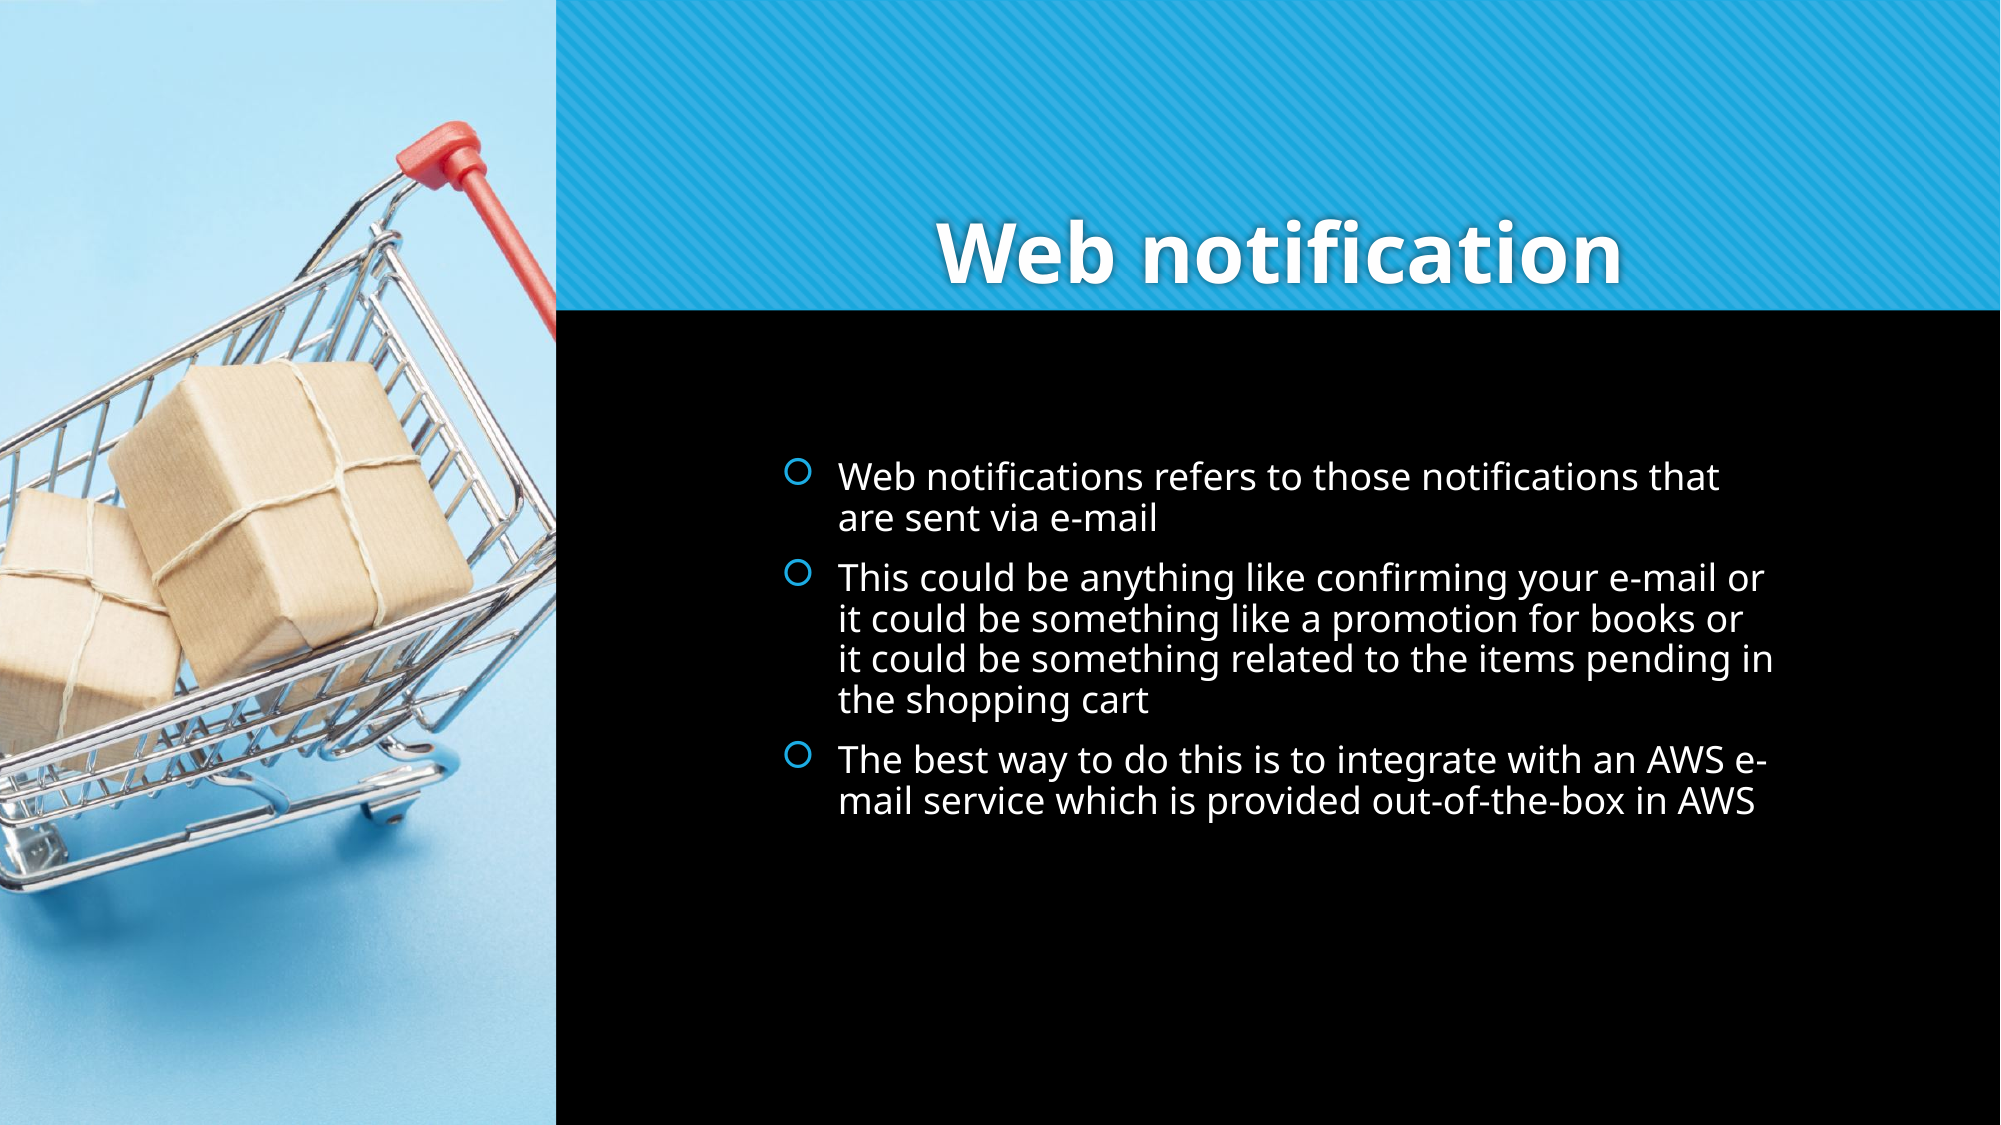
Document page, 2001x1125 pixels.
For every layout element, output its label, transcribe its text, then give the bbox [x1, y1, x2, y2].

picture [0, 0, 557, 1125]
list Web notifications refers to those notifications that are sent via e-mail This could be anything like confirming your e-mail or it could be something like a promotion for books or it could be something related to the items pending in the shopping cart The best way to do this is to integrate with an AWS e-mail service which is provided out-of-the-box in AWS [766, 350, 1792, 931]
title Web notification [781, 154, 1782, 309]
